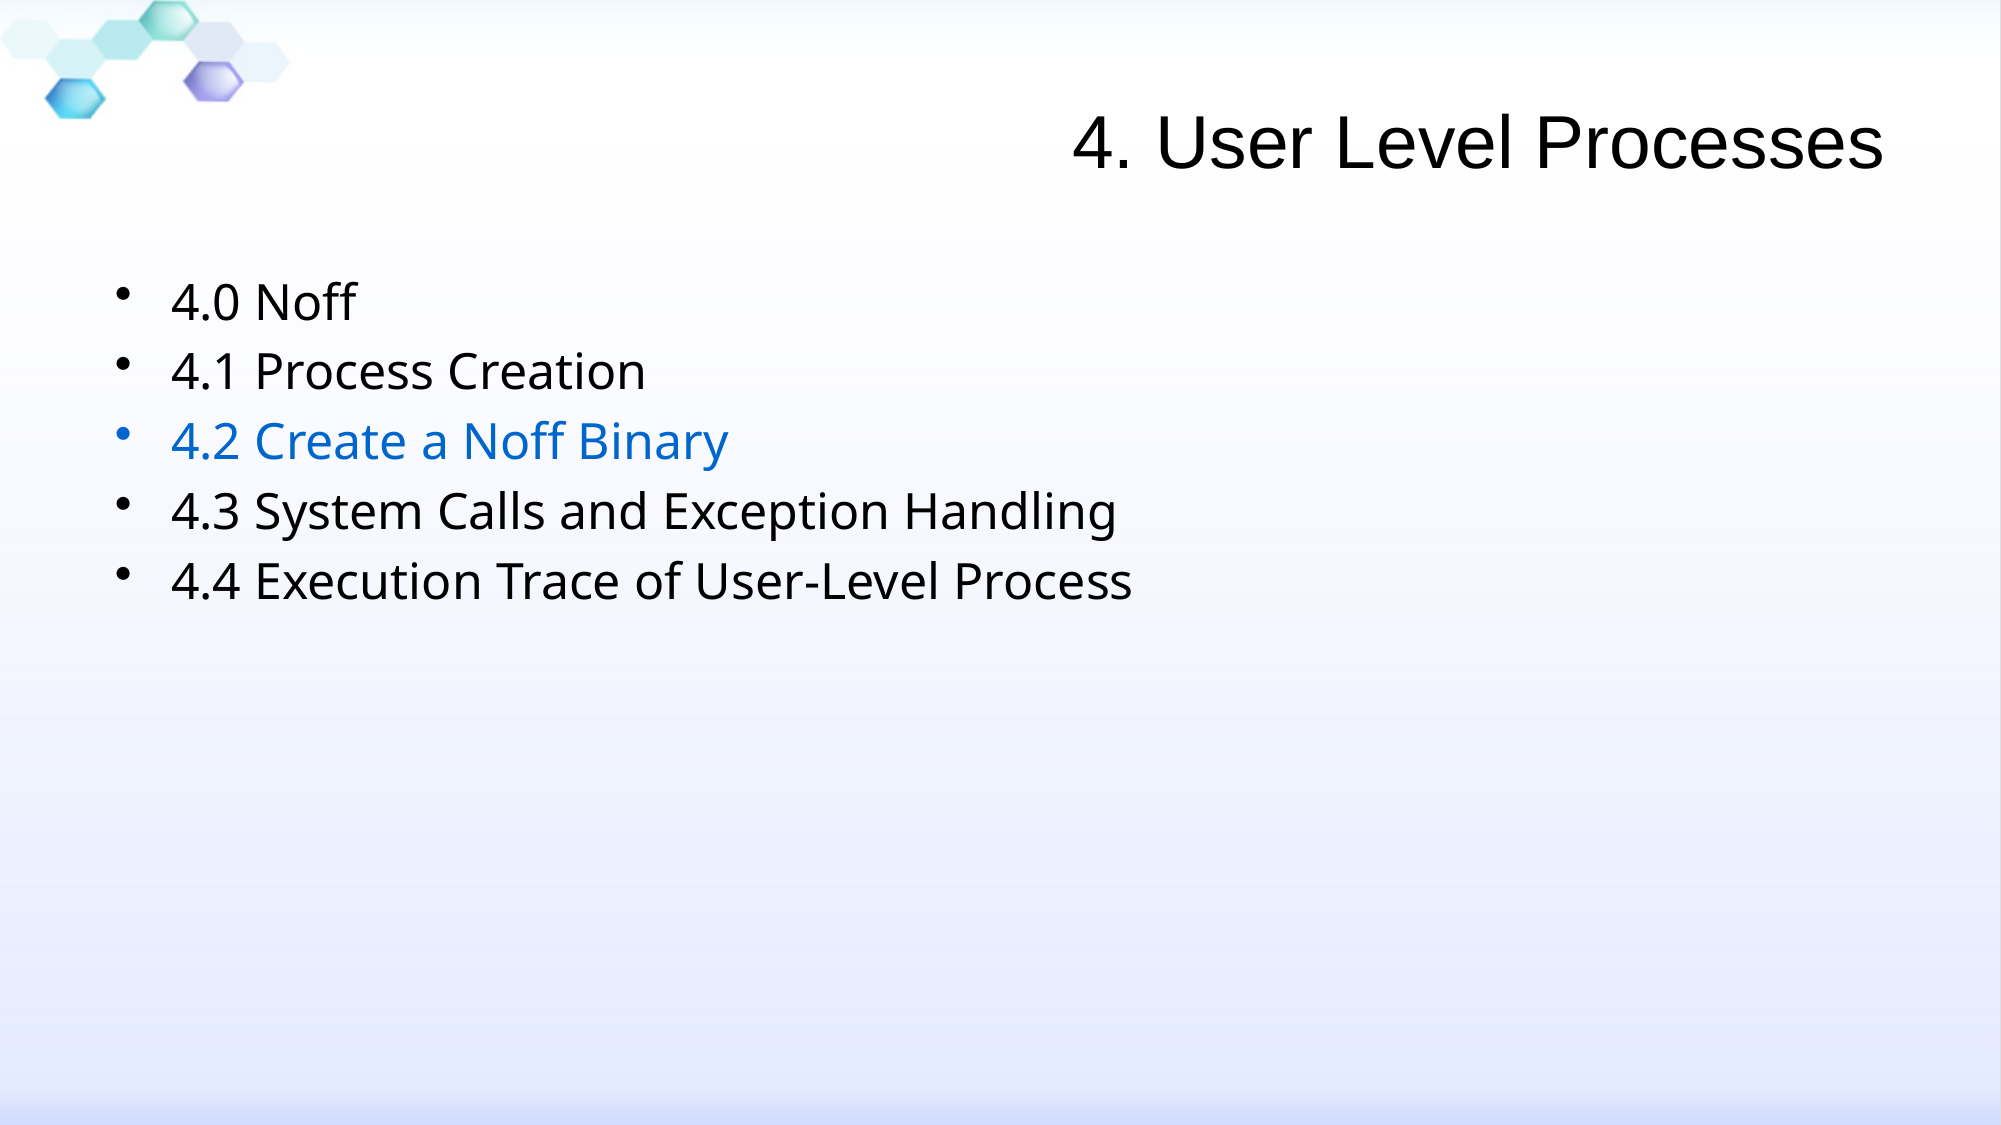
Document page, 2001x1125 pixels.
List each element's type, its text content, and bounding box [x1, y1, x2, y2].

list 4.0 Noff 4.1 Process Creation 4.2 Create a Noff Binary 4.3 System Calls and Exception Handling 4.4 Execution Trace of User-Level Process [99, 262, 1901, 1006]
picture [0, 0, 2001, 1125]
title 4. User Level Processes [99, 44, 1901, 233]
